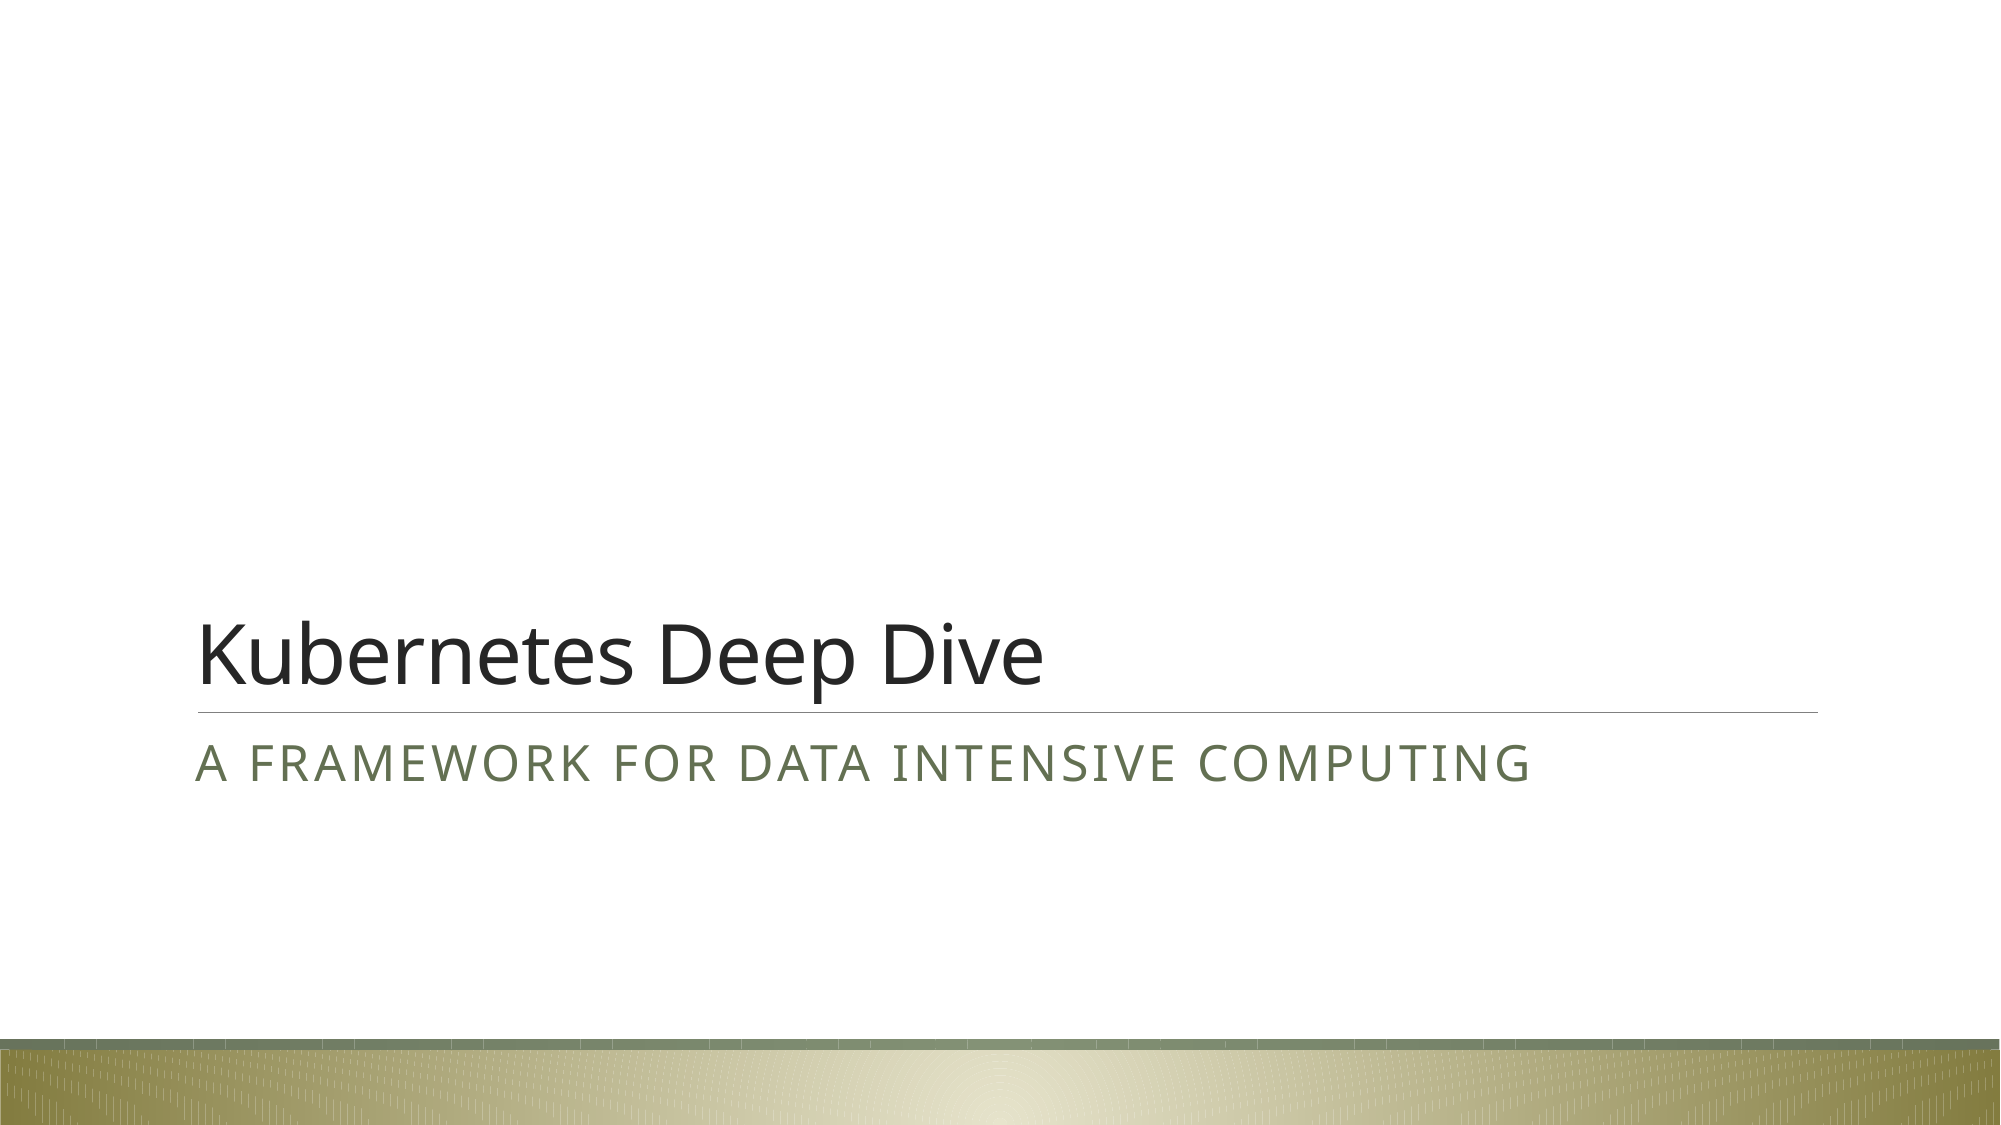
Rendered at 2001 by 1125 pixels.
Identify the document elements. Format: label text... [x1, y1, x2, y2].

title Kubernetes Deep Dive [180, 124, 1830, 710]
subtitle A Framework for Data Intensive Computing [180, 730, 1831, 919]
